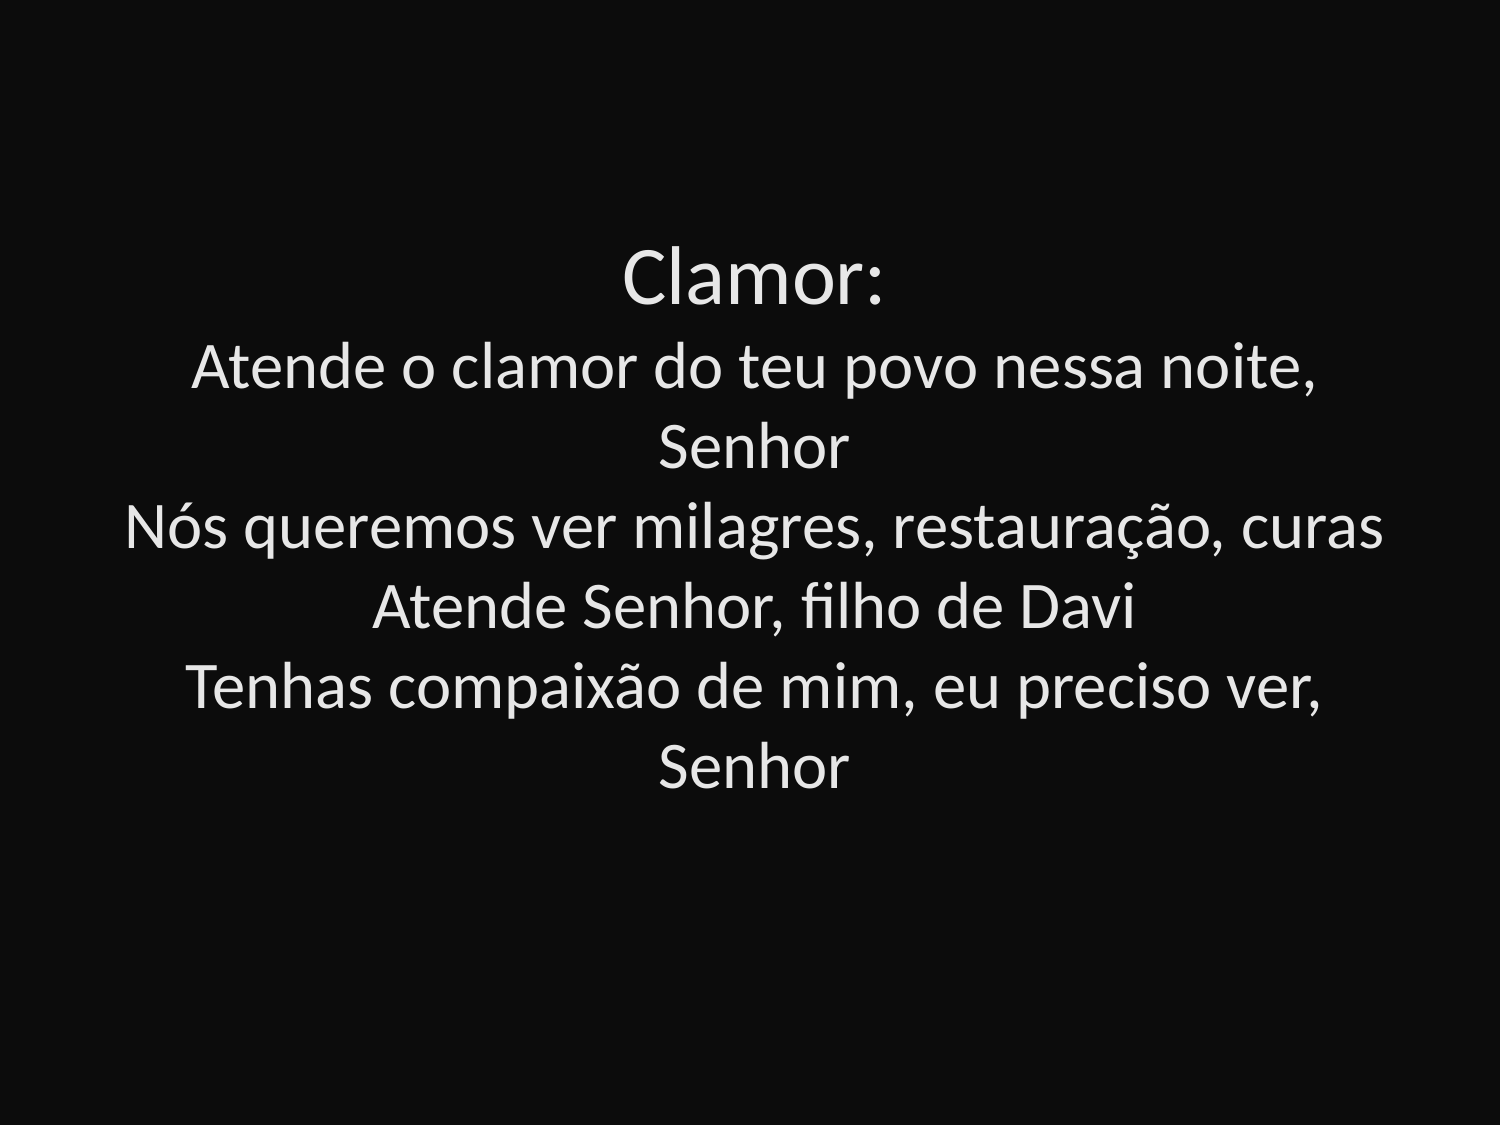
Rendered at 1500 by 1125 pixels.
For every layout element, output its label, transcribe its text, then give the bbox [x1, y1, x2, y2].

title Clamor: Atende o clamor do teu povo nessa noite, Senhor Nós queremos ver milagres, restauração, curas Atende Senhor, filho de Davi Tenhas compaixão de mim, eu preciso ver, Senhor [75, 45, 1436, 1059]
